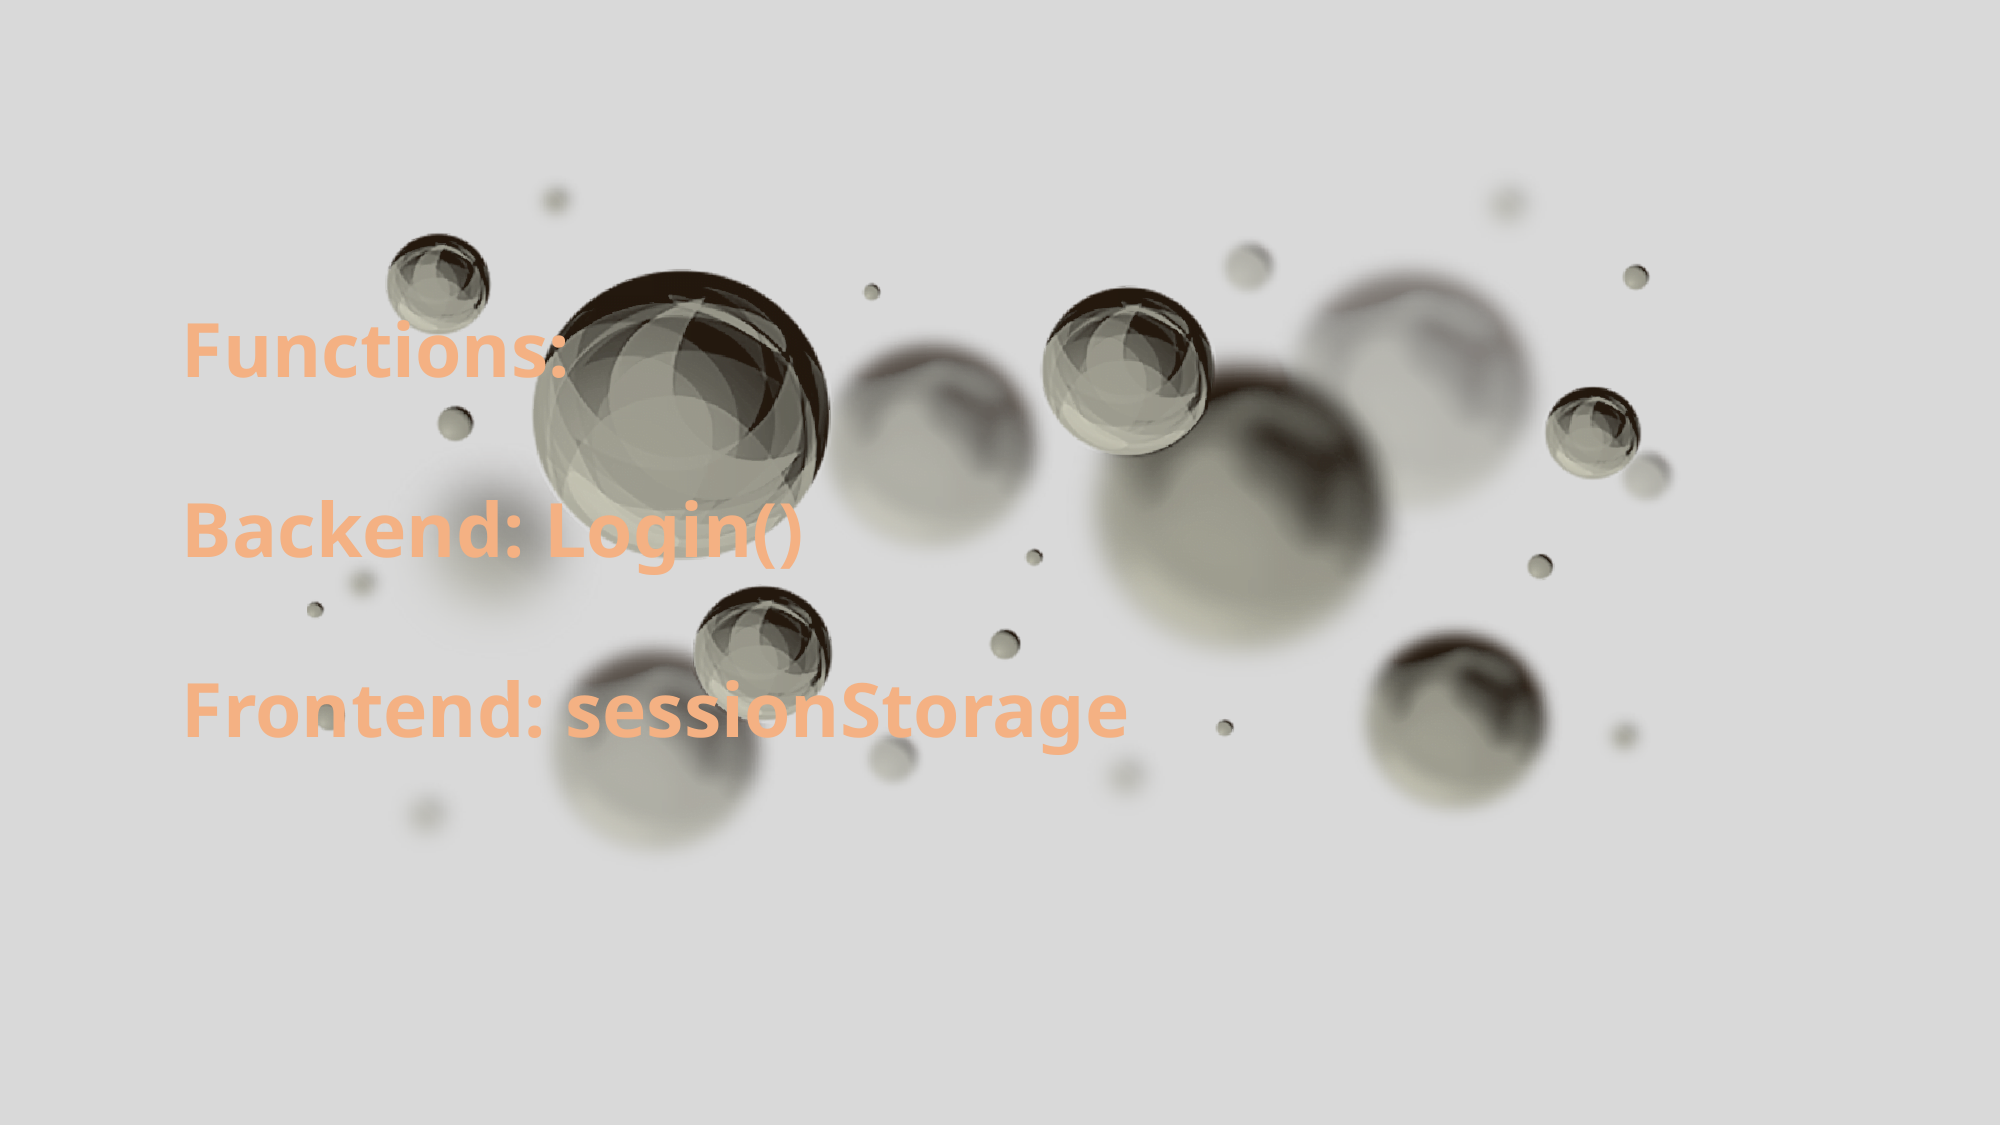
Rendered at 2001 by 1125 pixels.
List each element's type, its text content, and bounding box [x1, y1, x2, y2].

text_box Functions: Backend: Login() Frontend: sessionStorage [167, 294, 305, 760]
picture [305, 149, 1695, 895]
